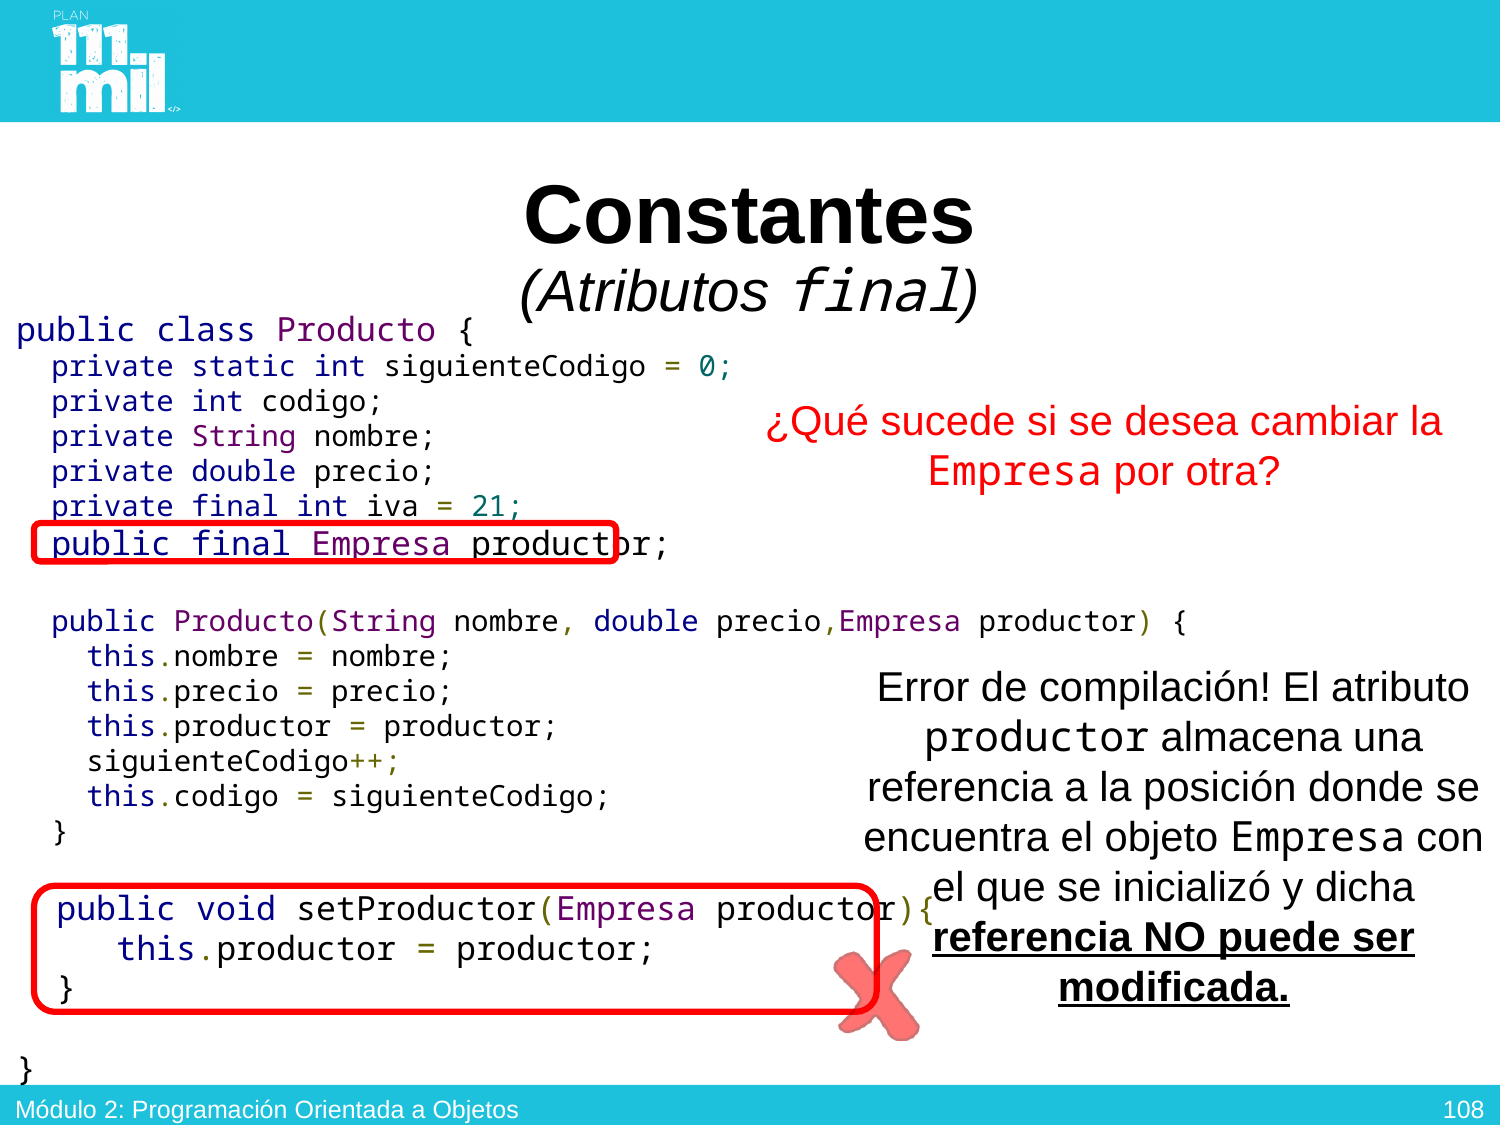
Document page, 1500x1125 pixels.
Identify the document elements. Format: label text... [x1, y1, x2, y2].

title Constantes (Atributos final) [103, 147, 1397, 348]
text_box public class Producto { private static int siguienteCodigo = 0; private int codigo; private String nombre; private double precio; private final int iva = 21; public final Empresa productor; public Producto(String nombre, double precio,Empresa productor) { this.nombre = nombre; this.precio = precio; this.productor = productor; siguienteCodigo++; this.codigo = siguienteCodigo; } public void setProductor(Empresa productor){ this.productor = productor; } } [1, 300, 1342, 1098]
text_box Error de compilación! El atributo productor almacena una referencia a la posición donde se encuentra el objeto Empresa con el que se inicializó y dicha referencia NO puede ser modificada. [847, 652, 1500, 1022]
picture [50, 9, 181, 113]
footer Módulo 2: Programación Orientada a Objetos [0, 1078, 579, 1125]
text_box [33, 523, 617, 562]
text_box ¿Qué sucede si se desea cambiar la Empresa por otra? [686, 386, 1500, 503]
slide_number 107 [1162, 1078, 1500, 1125]
text_box [33, 885, 847, 1012]
text_box [833, 949, 920, 1042]
